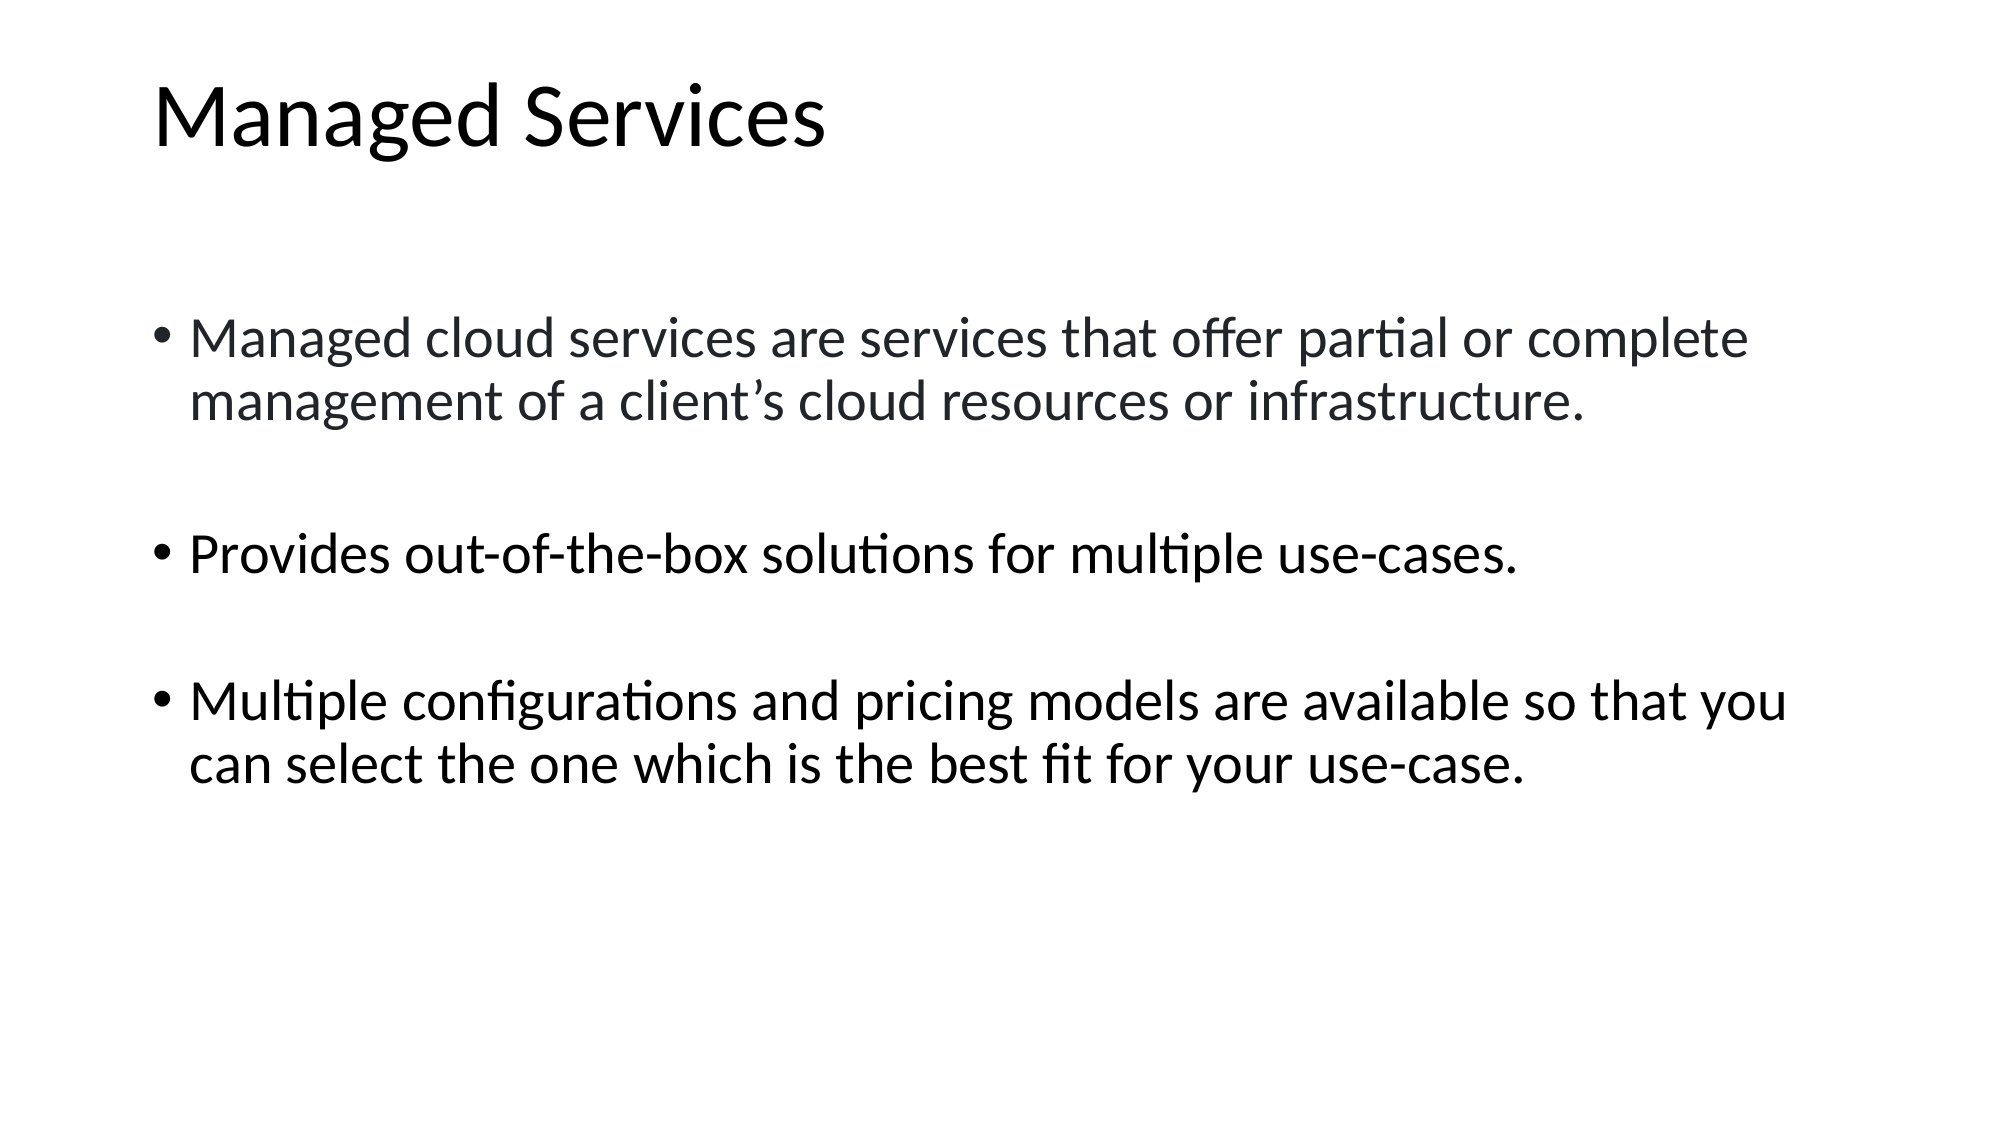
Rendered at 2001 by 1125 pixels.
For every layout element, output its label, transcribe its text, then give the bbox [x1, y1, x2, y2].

text_box Managed Services [137, 59, 1863, 278]
text_box Managed cloud services are services that offer partial or complete management of a client’s cloud resources or infrastructure. Provides out-of-the-box solutions for multiple use-cases. Multiple configurations and pricing models are available so that you can select the one which is the best fit for your use-case. [137, 299, 1863, 1014]
